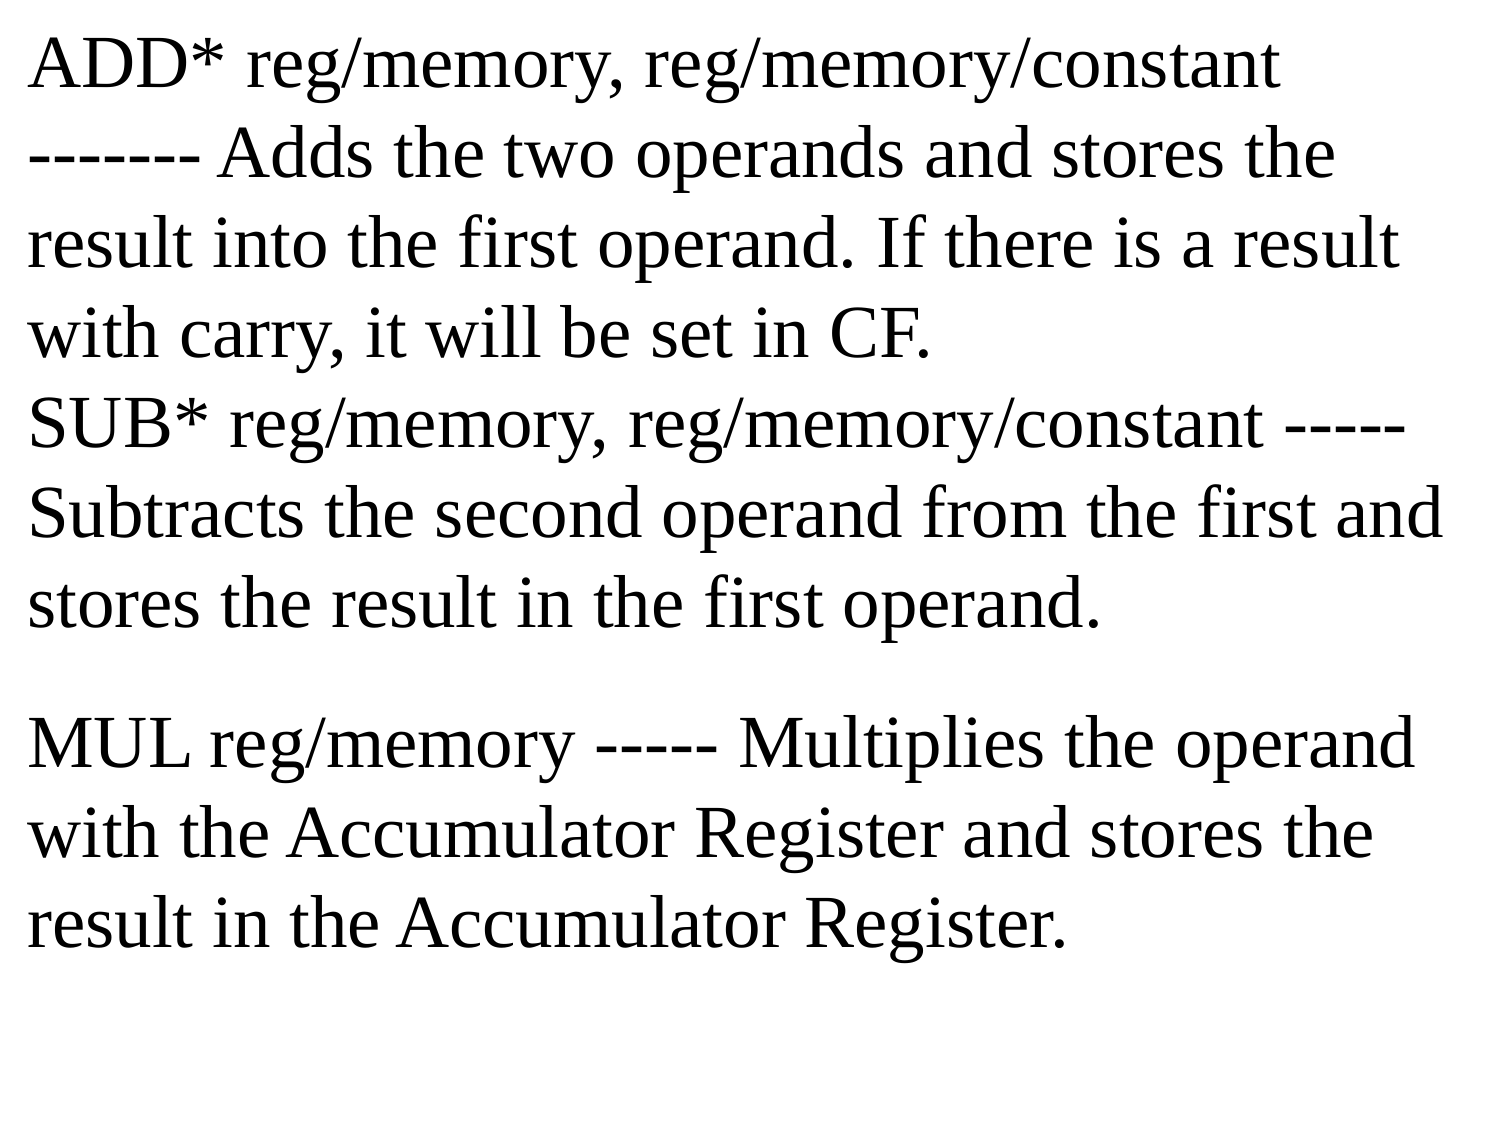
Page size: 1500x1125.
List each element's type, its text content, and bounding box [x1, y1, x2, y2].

text_box ADD* reg/memory, reg/memory/constant ------- Adds the two operands and stores the result into the first operand. If there is a result with carry, it will be set in CF. SUB* reg/memory, reg/memory/constant ----- Subtracts the second operand from the first and stores the result in the first operand. MUL reg/memory ----- Multiplies the operand with the Accumulator Register and stores the result in the Accumulator Register. [12, 4, 1463, 970]
